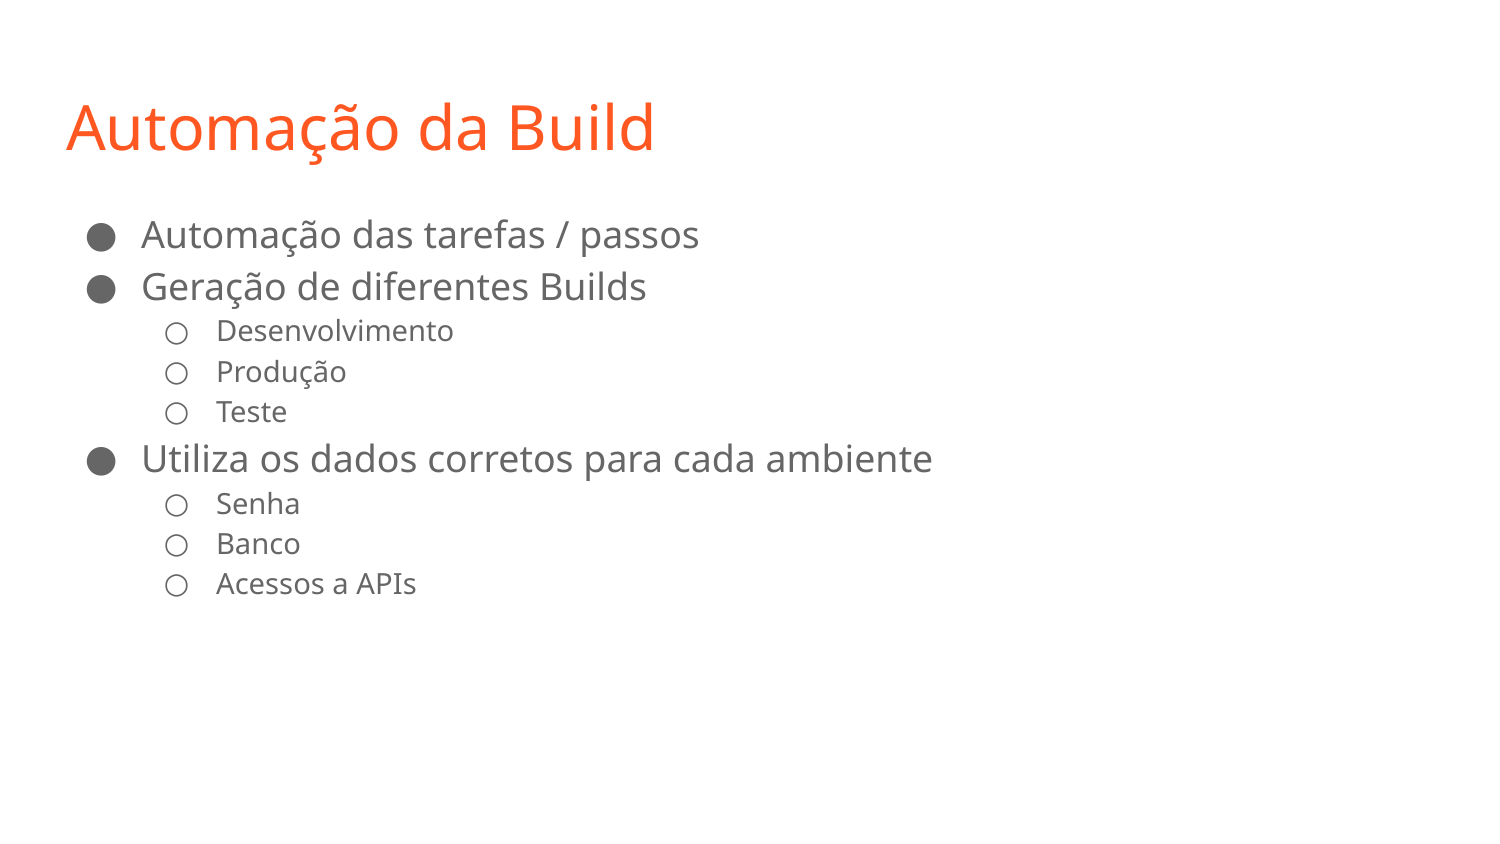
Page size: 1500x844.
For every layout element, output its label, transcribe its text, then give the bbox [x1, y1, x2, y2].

list Automação das tarefas / passos Geração de diferentes Builds Desenvolvimento Produção Teste Utiliza os dados corretos para cada ambiente Senha Banco Acessos a APIs [51, 189, 1449, 750]
title Automação da Build [51, 72, 1449, 167]
